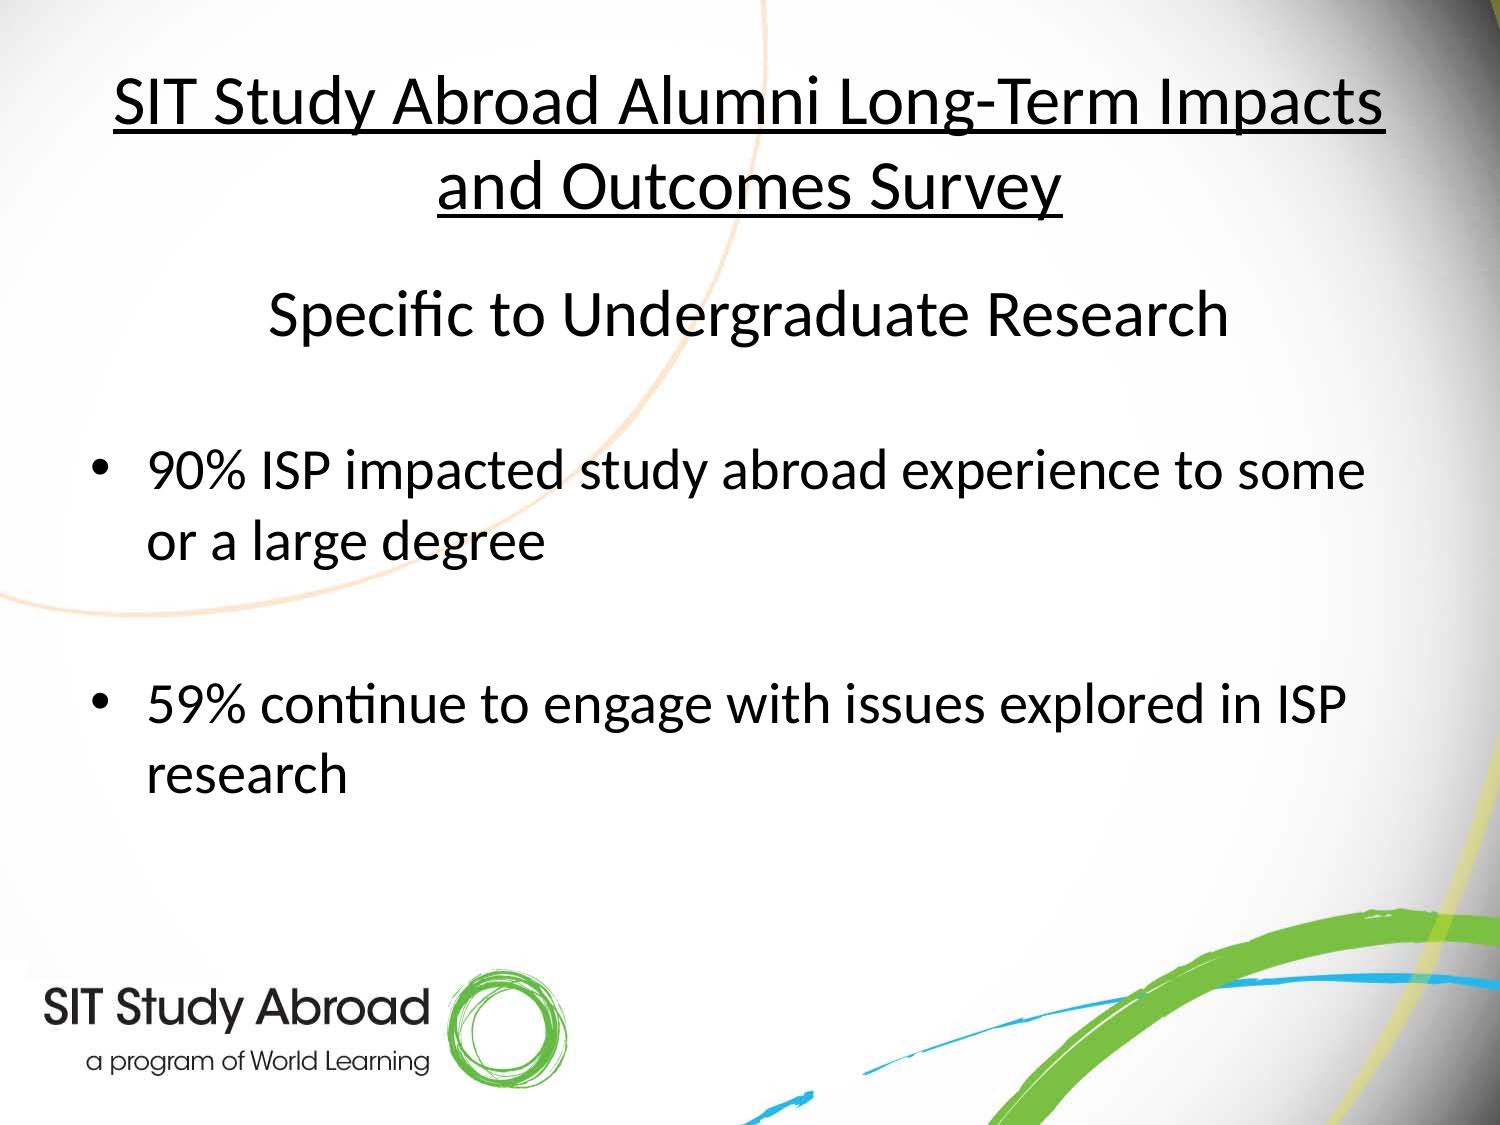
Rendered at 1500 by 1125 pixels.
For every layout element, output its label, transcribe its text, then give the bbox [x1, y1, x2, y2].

list Specific to Undergraduate Research 90% ISP impacted study abroad experience to some or a large degree 59% continue to engage with issues explored in ISP research [75, 262, 1425, 1005]
title SIT Study Abroad Alumni Long-Term Impacts and Outcomes Survey [75, 45, 1425, 233]
picture [0, 0, 1500, 1125]
